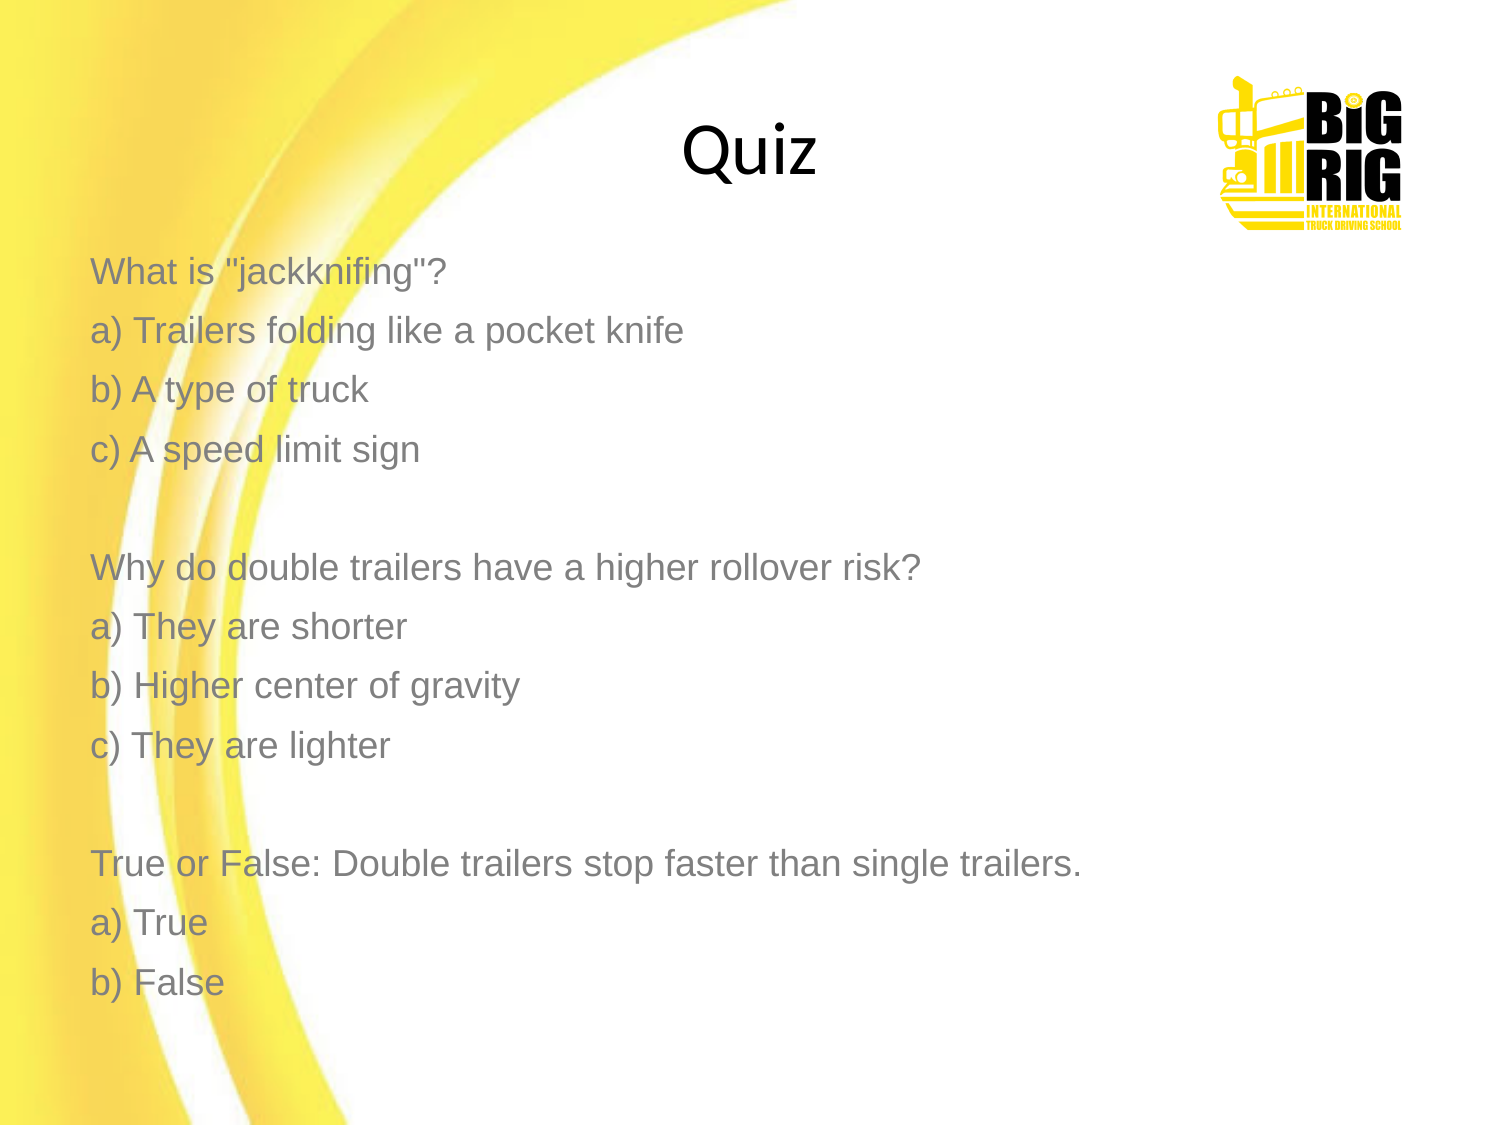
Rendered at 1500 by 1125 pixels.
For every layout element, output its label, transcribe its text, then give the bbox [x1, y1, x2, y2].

title Quiz [75, 81, 1194, 209]
picture [1199, 44, 1426, 271]
list What is "jackknifing"? a) Trailers folding like a pocket knife b) A type of truck c) A speed limit sign Why do double trailers have a higher rollover risk? a) They are shorter b) Higher center of gravity c) They are lighter True or False: Double trailers stop faster than single trailers. a) True b) False [75, 232, 1425, 1005]
